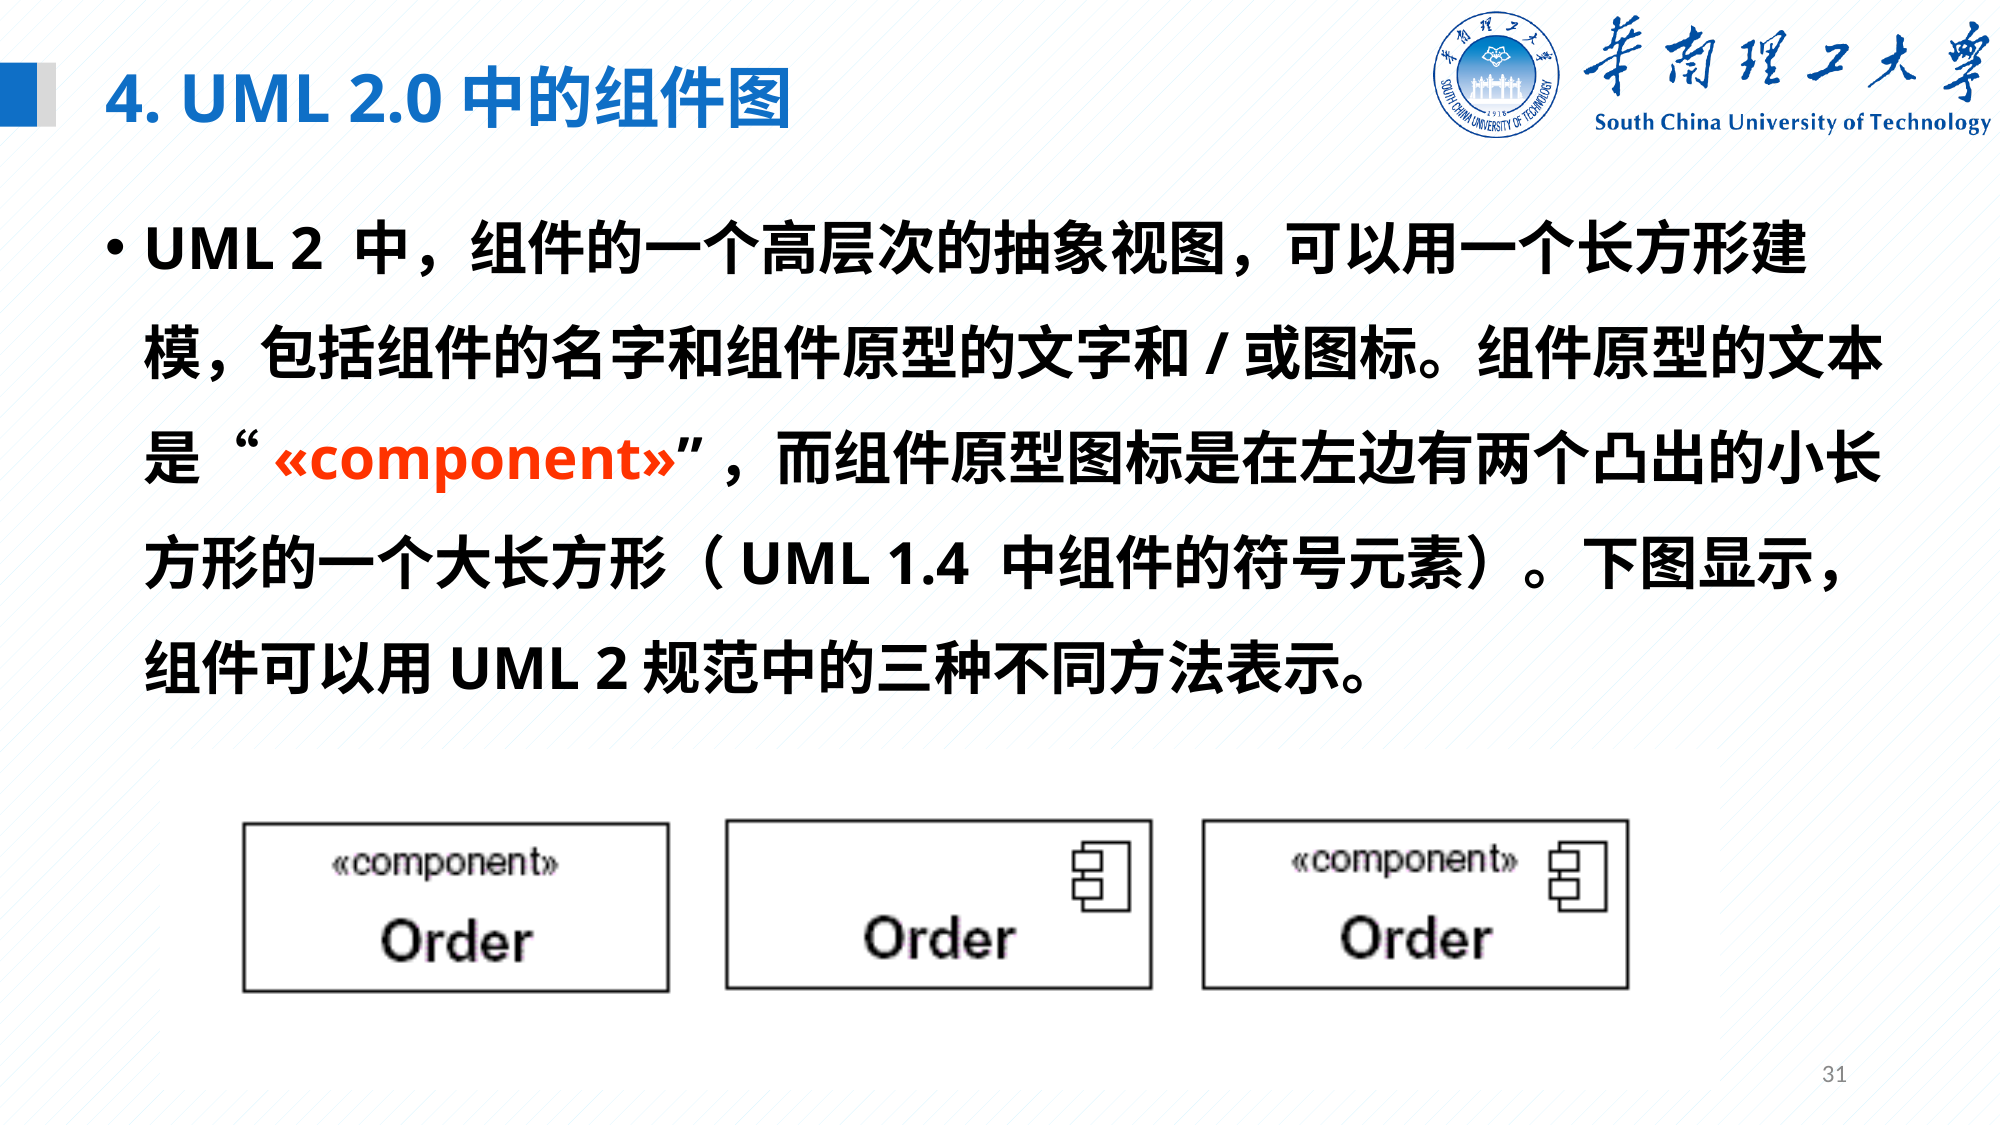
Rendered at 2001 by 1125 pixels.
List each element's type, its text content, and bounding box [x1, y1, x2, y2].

text_box 4. UML 2.0中的组件图 [90, 48, 1265, 143]
picture [1433, 11, 1991, 138]
list UML 2 中，组件的一个高层次的抽象视图，可以用一个长方形建模，包括组件的名字和组件原型的文字和/或图标。组件原型的文本是“«component»”，而组件原型图标是在左边有两个凸出的小长方形的一个大长方形（UML 1.4 中组件的符号元素）。下图显示，组件可以用UML 2规范中的三种不同方法表示。 [90, 168, 1926, 883]
slide_number 31 [1412, 1042, 1863, 1103]
picture [160, 749, 1720, 1090]
